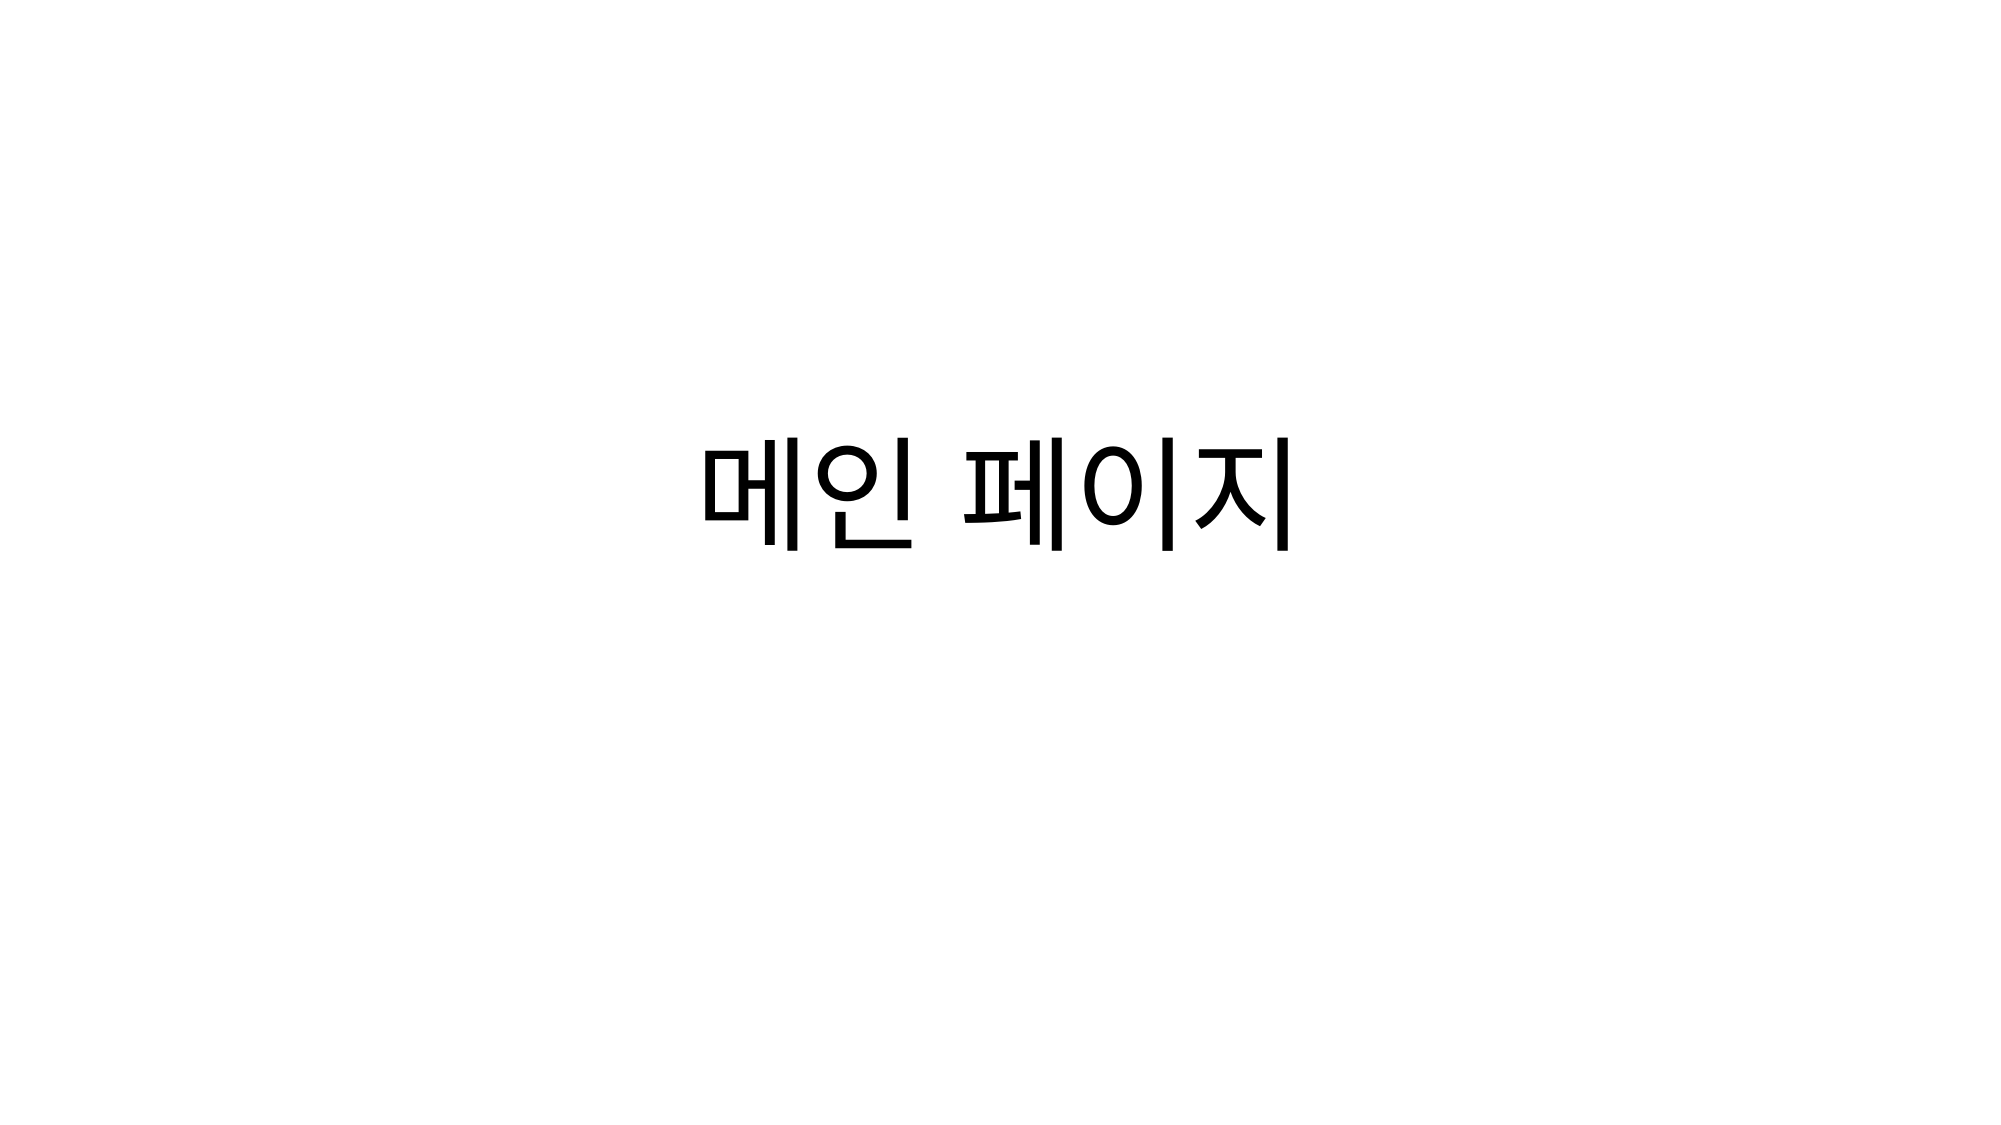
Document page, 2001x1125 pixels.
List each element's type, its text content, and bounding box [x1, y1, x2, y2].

title 메인 페이지 [249, 184, 1750, 576]
